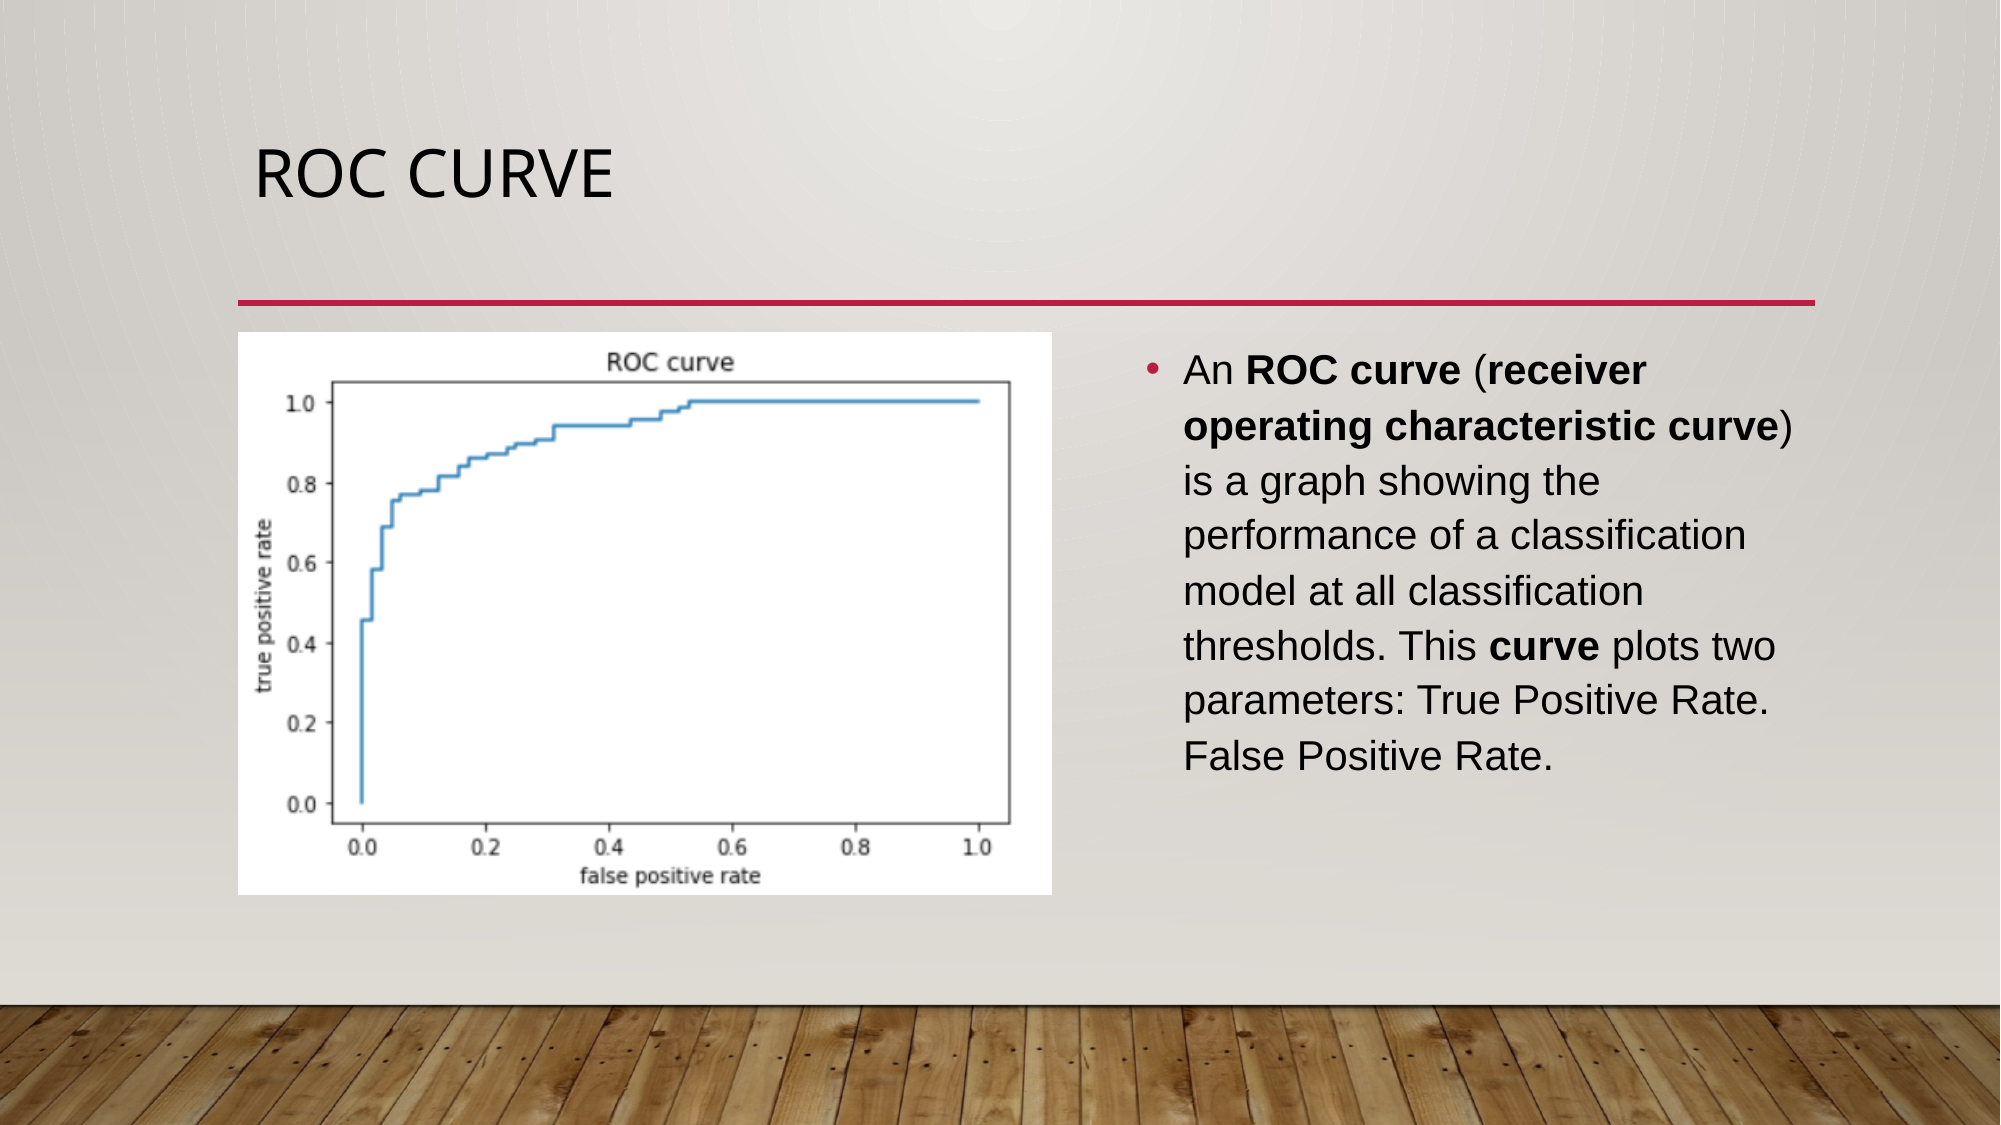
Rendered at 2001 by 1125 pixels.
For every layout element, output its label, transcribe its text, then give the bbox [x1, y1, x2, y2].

title ROC curve [238, 131, 1814, 305]
picture [0, 1005, 2000, 1125]
picture [237, 332, 1053, 895]
list An ROC curve (receiver operating characteristic curve) is a graph showing the performance of a classification model at all classification thresholds. This curve plots two parameters: True Positive Rate. False Positive Rate. [1130, 330, 1814, 897]
